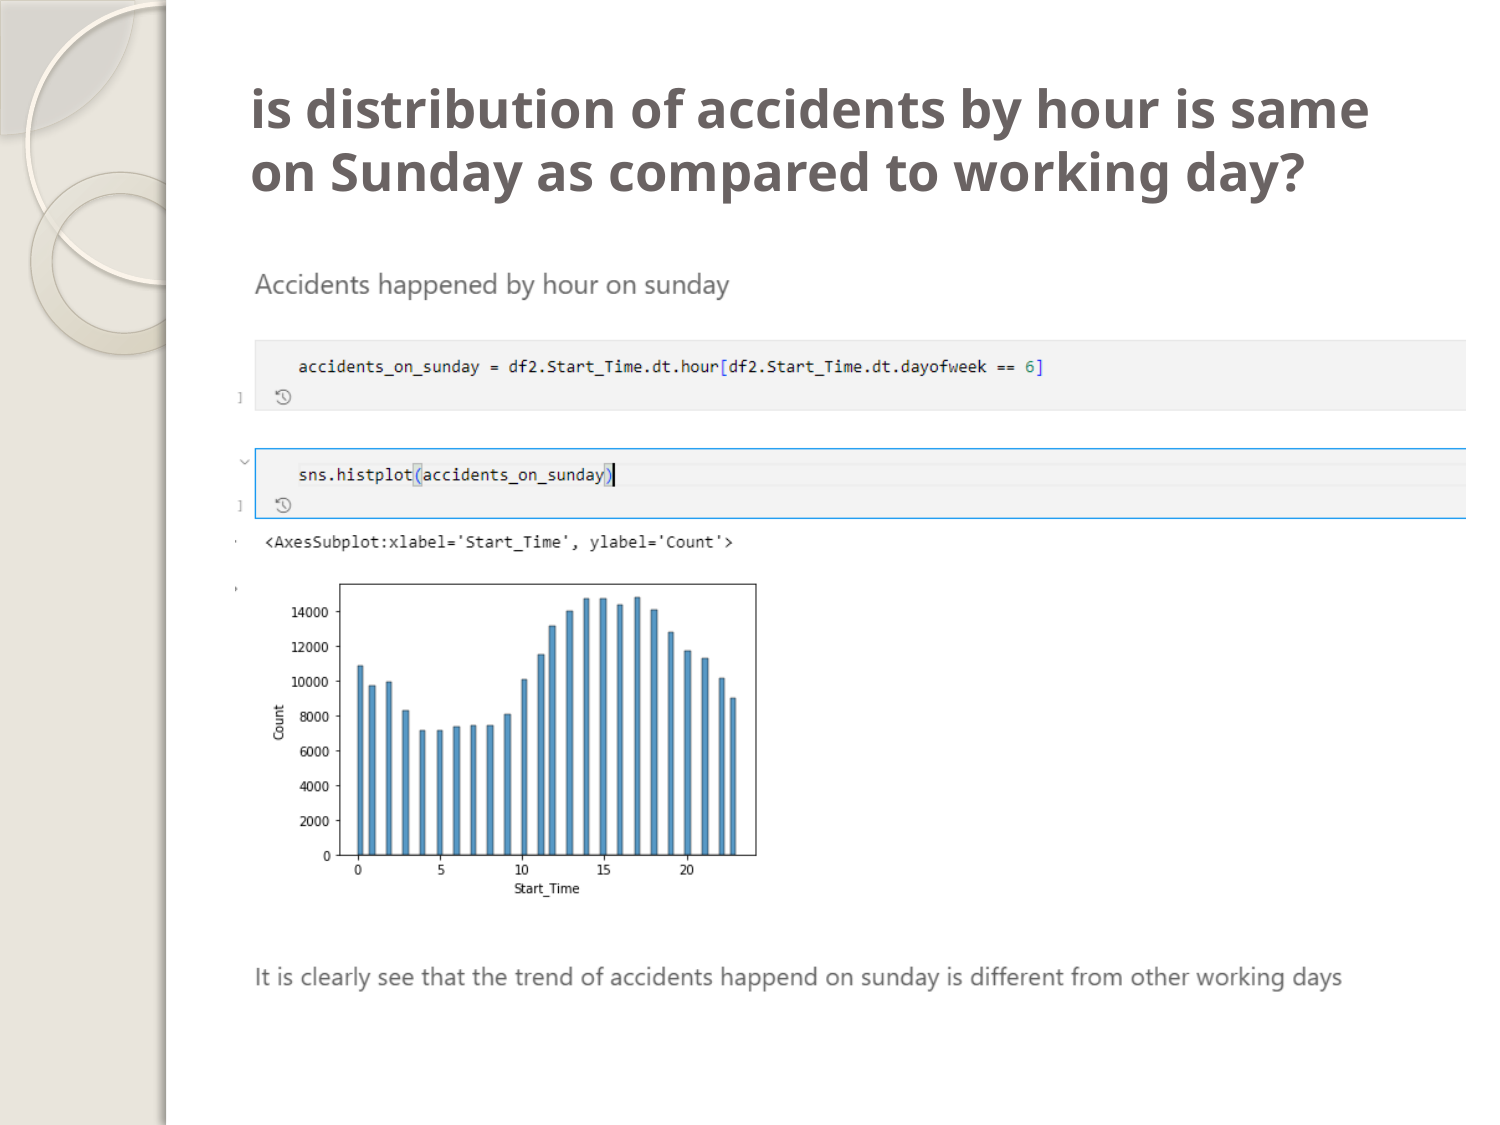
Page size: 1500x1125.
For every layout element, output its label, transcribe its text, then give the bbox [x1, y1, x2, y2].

title is distribution of accidents by hour is same on Sunday as compared to working day? [235, 45, 1466, 233]
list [235, 243, 1466, 1019]
